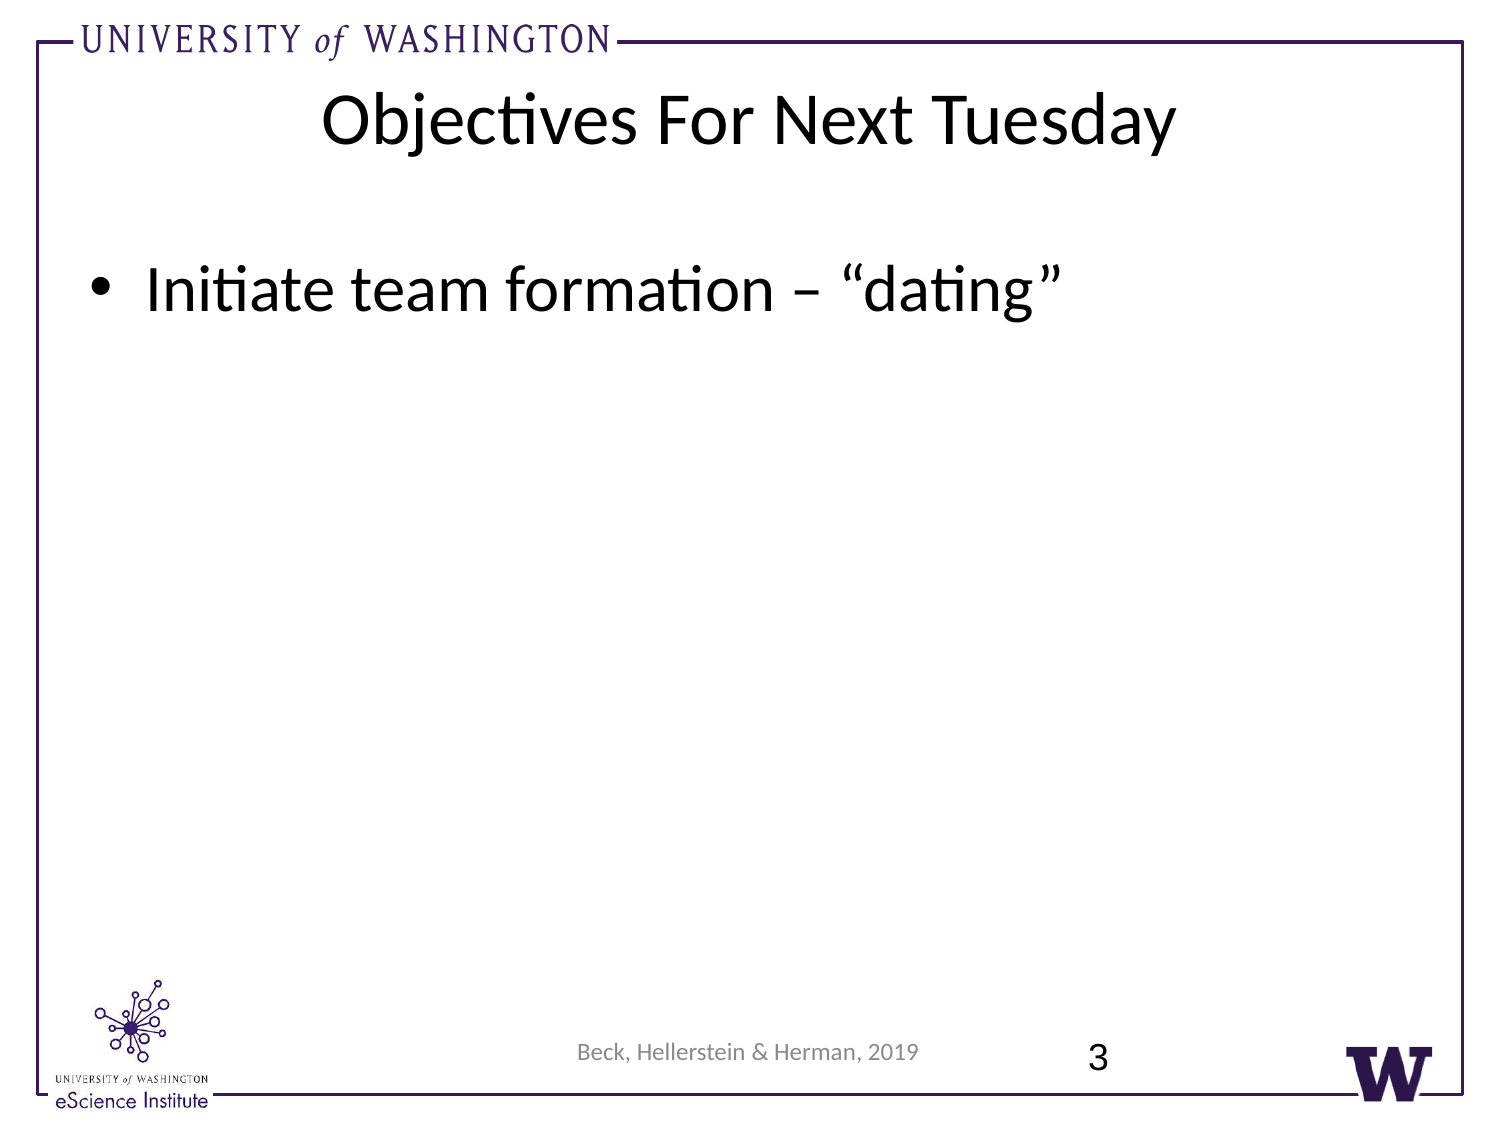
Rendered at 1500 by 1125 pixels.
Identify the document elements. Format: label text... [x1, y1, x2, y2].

footer Beck, Hellerstein & Herman, 2019 [510, 1027, 986, 1088]
picture [81, 24, 609, 61]
picture [48, 978, 213, 1113]
text_box Initiate team formation – “dating” [74, 237, 1425, 948]
text_box Objectives For Next Tuesday [74, 62, 1425, 200]
picture [1339, 1041, 1438, 1107]
text_box 3 [1073, 1024, 1300, 1085]
